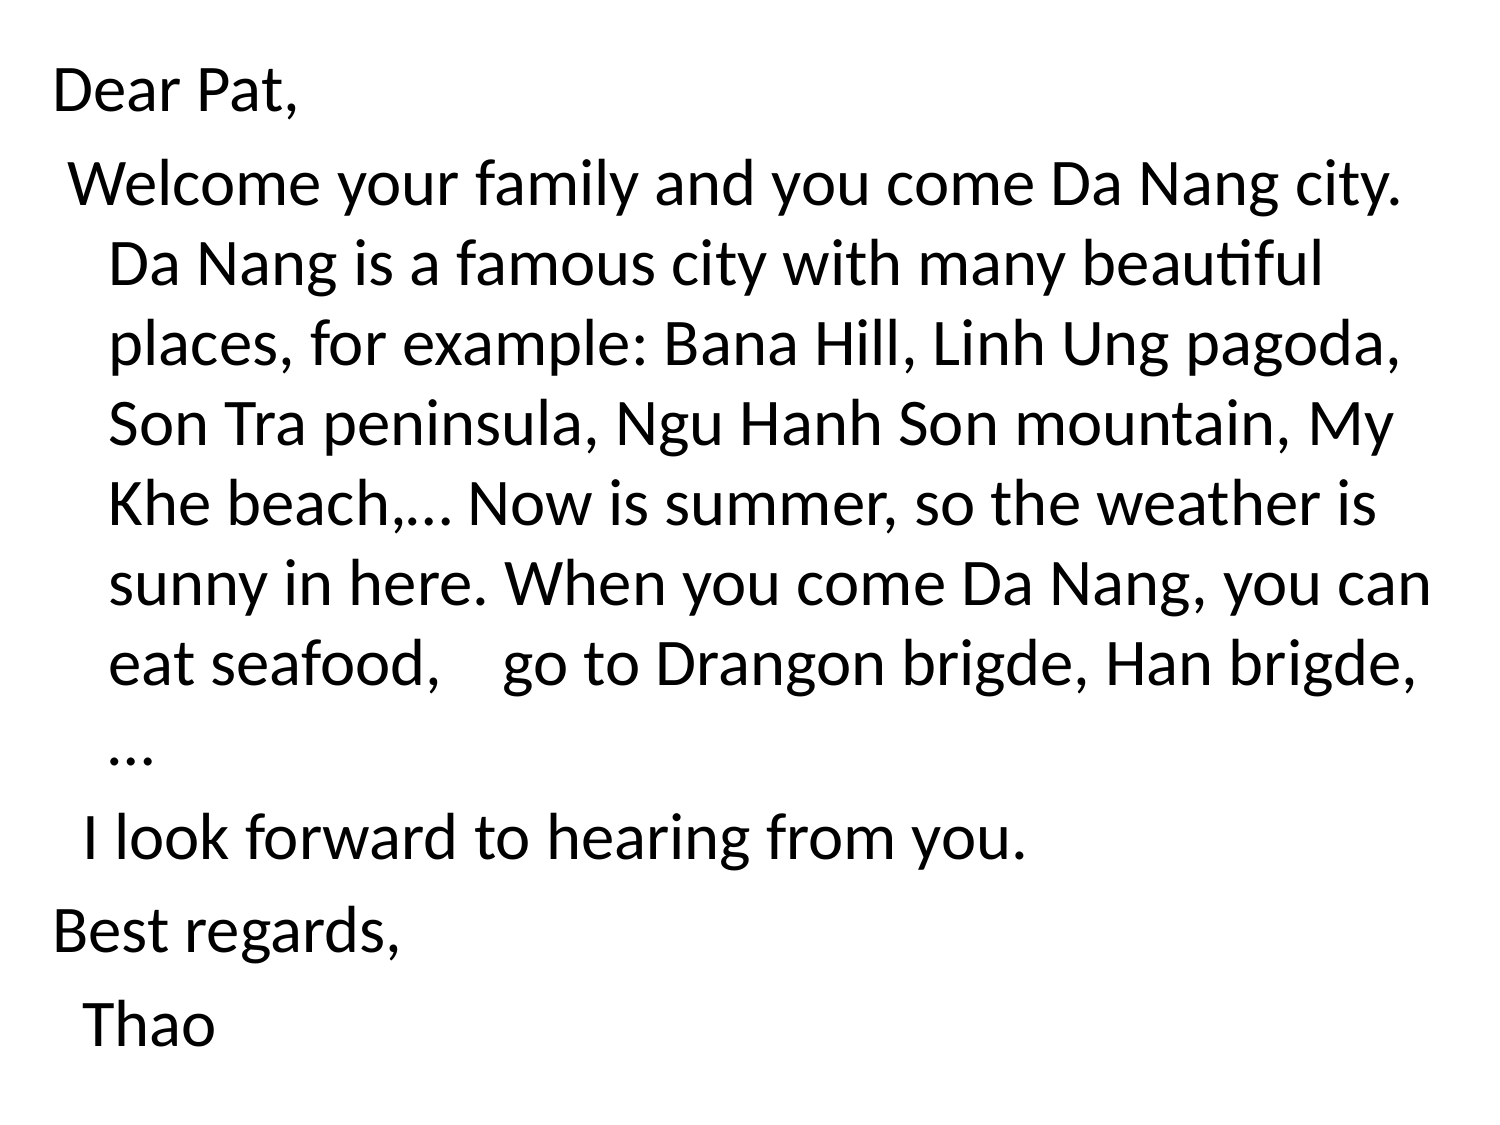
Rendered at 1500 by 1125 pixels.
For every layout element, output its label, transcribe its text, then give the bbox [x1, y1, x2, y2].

list Dear Pat, Welcome your family and you come Da Nang city. Da Nang is a famous city with many beautiful places, for example: Bana Hill, Linh Ung pagoda, Son Tra peninsula, Ngu Hanh Son mountain, My Khe beach,… Now is summer, so the weather is sunny in here. When you come Da Nang, you can eat seafood, go to Drangon brigde, Han brigde,… I look forward to hearing from you. Best regards, Thao [37, 37, 1475, 1125]
